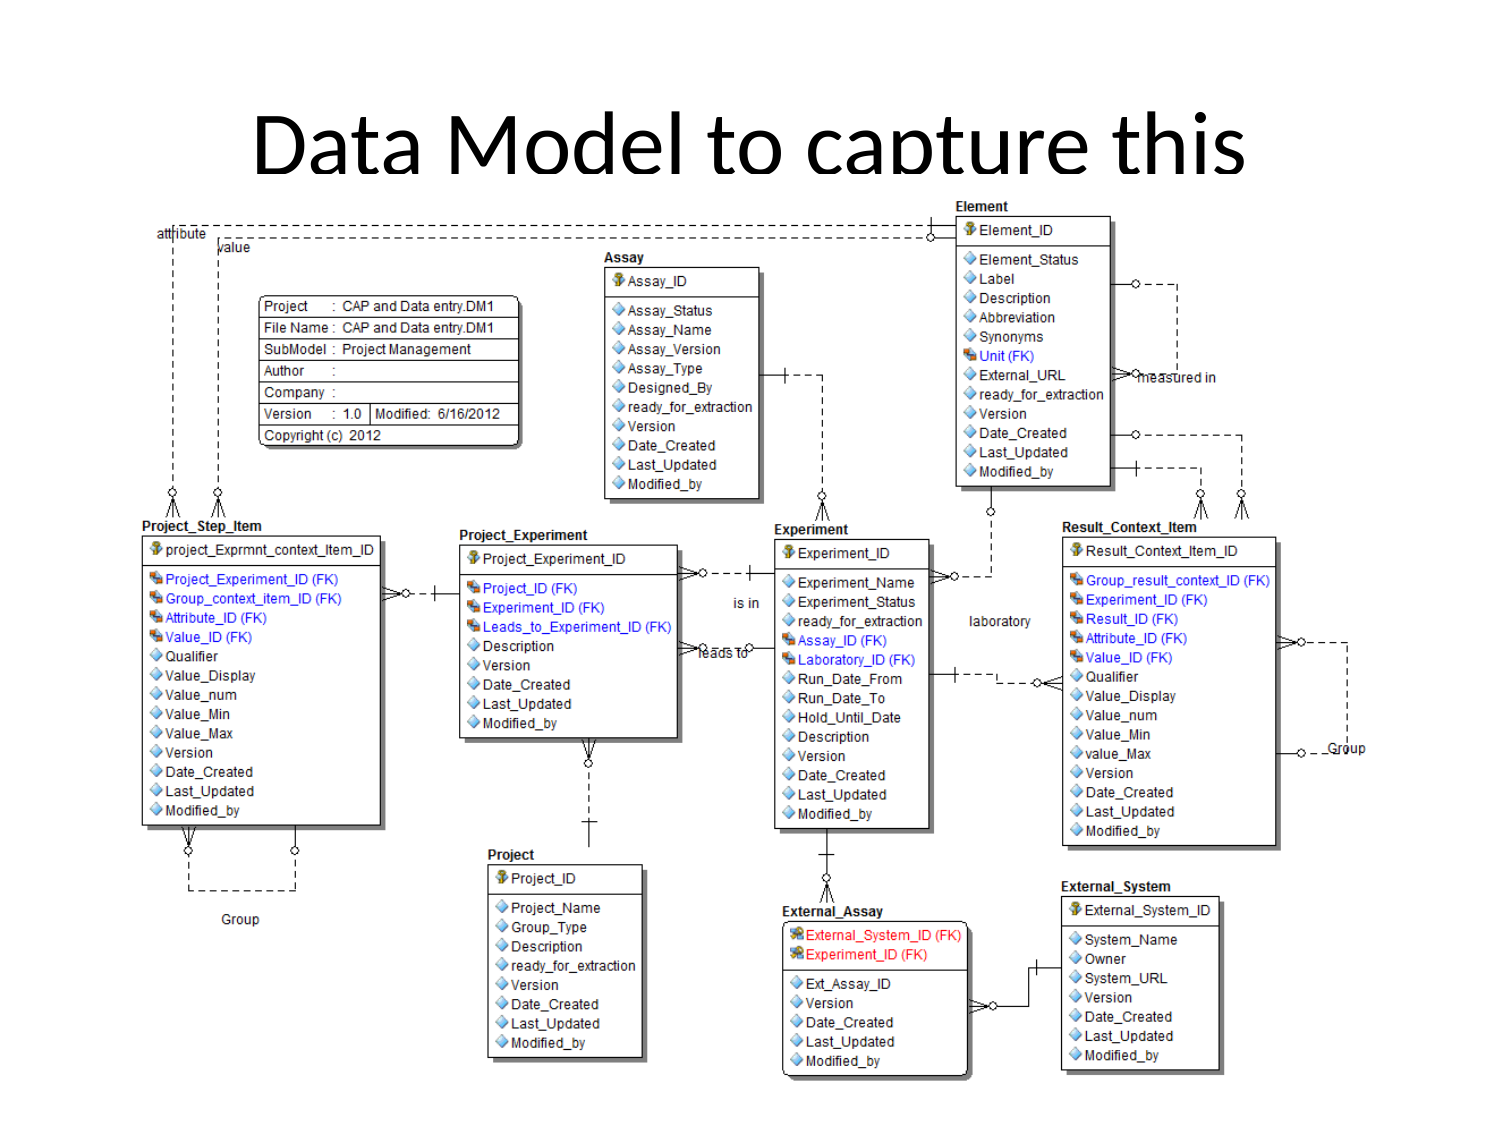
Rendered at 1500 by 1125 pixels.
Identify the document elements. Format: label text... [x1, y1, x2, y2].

title Data Model to capture this [75, 45, 1425, 233]
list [118, 174, 1392, 1101]
